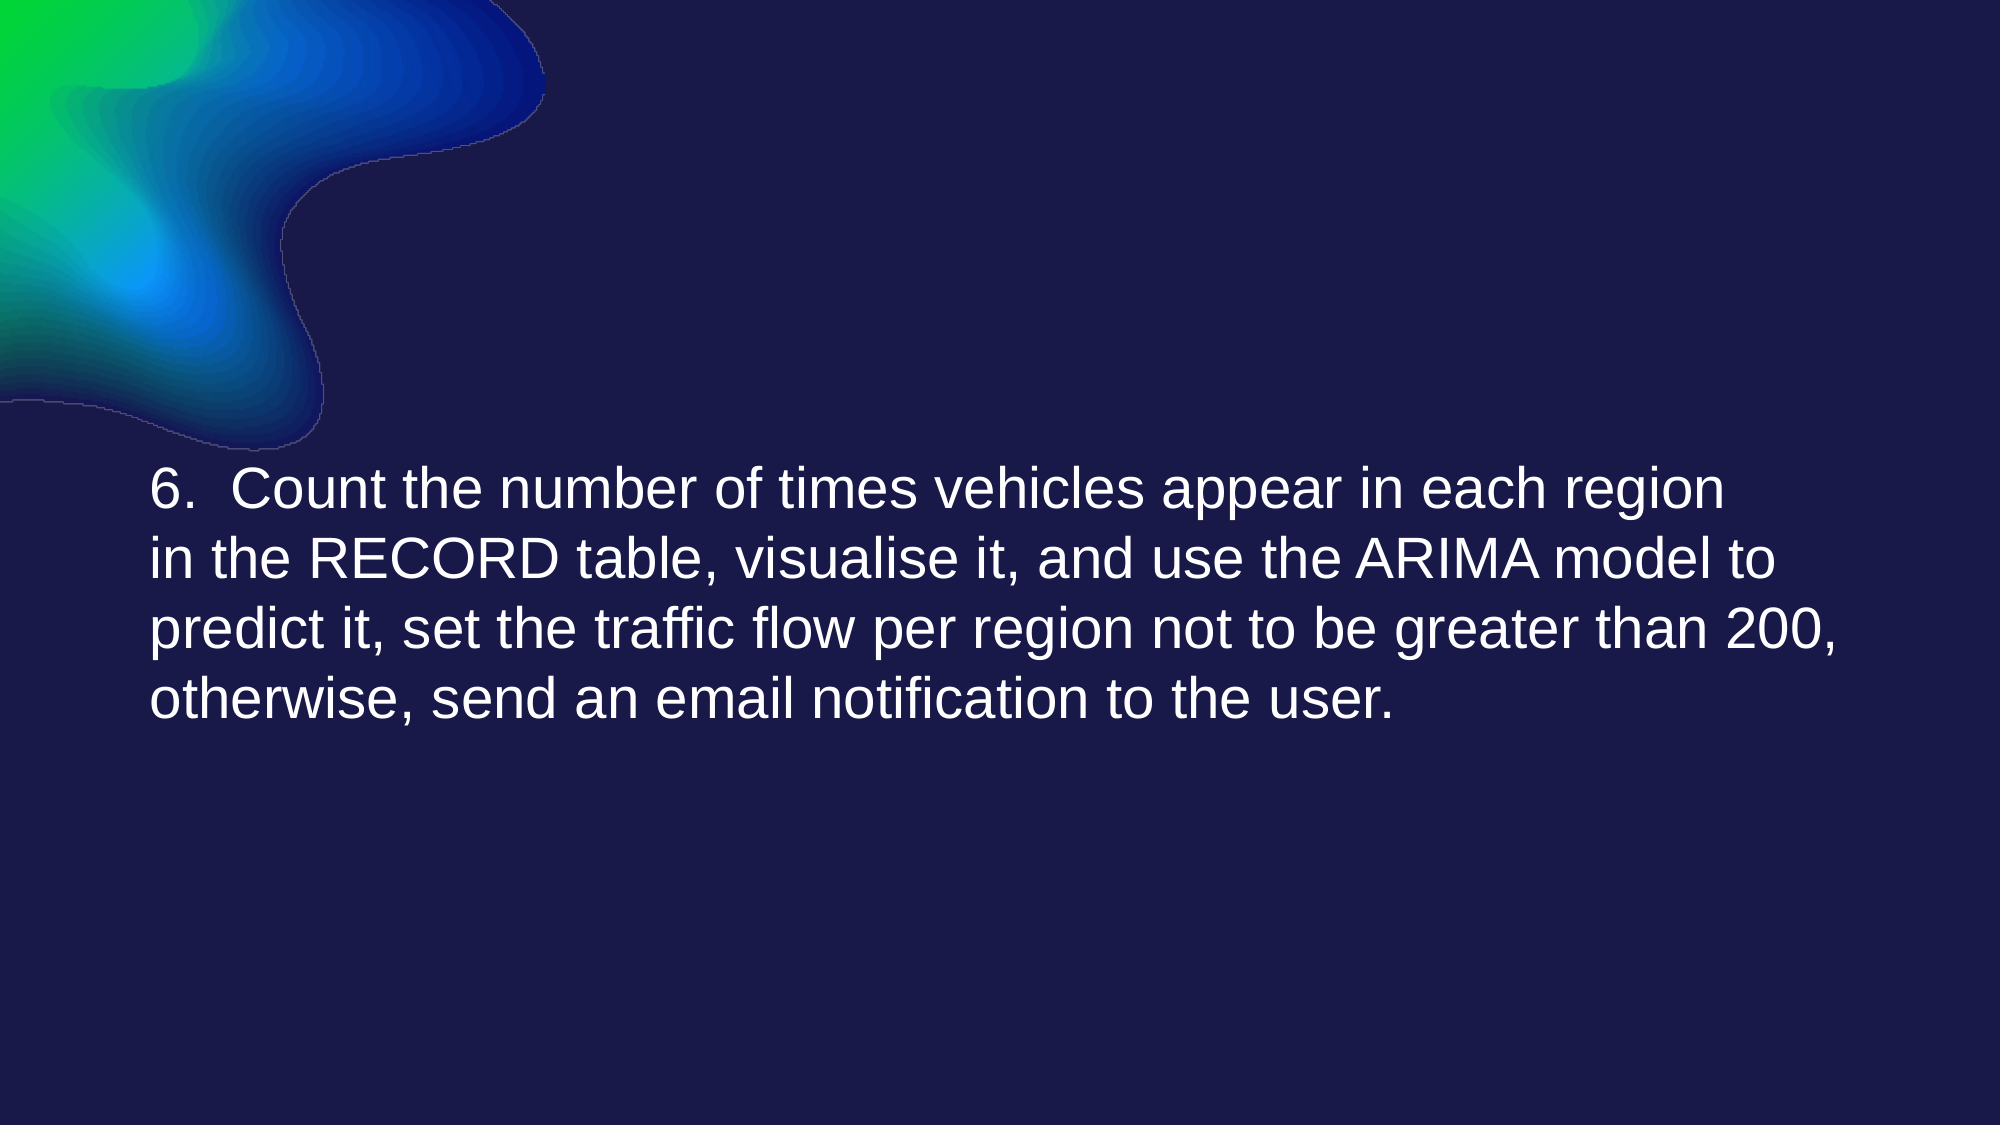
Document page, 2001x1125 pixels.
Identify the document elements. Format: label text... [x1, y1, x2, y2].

text_box 6. Count the number of times vehicles appear in each region in the RECORD table, visualise it, and use the ARIMA model to predict it, set the traffic flow per region not to be greater than 200, otherwise, send an email notification to the user. [135, 443, 2000, 682]
picture [0, 0, 545, 463]
